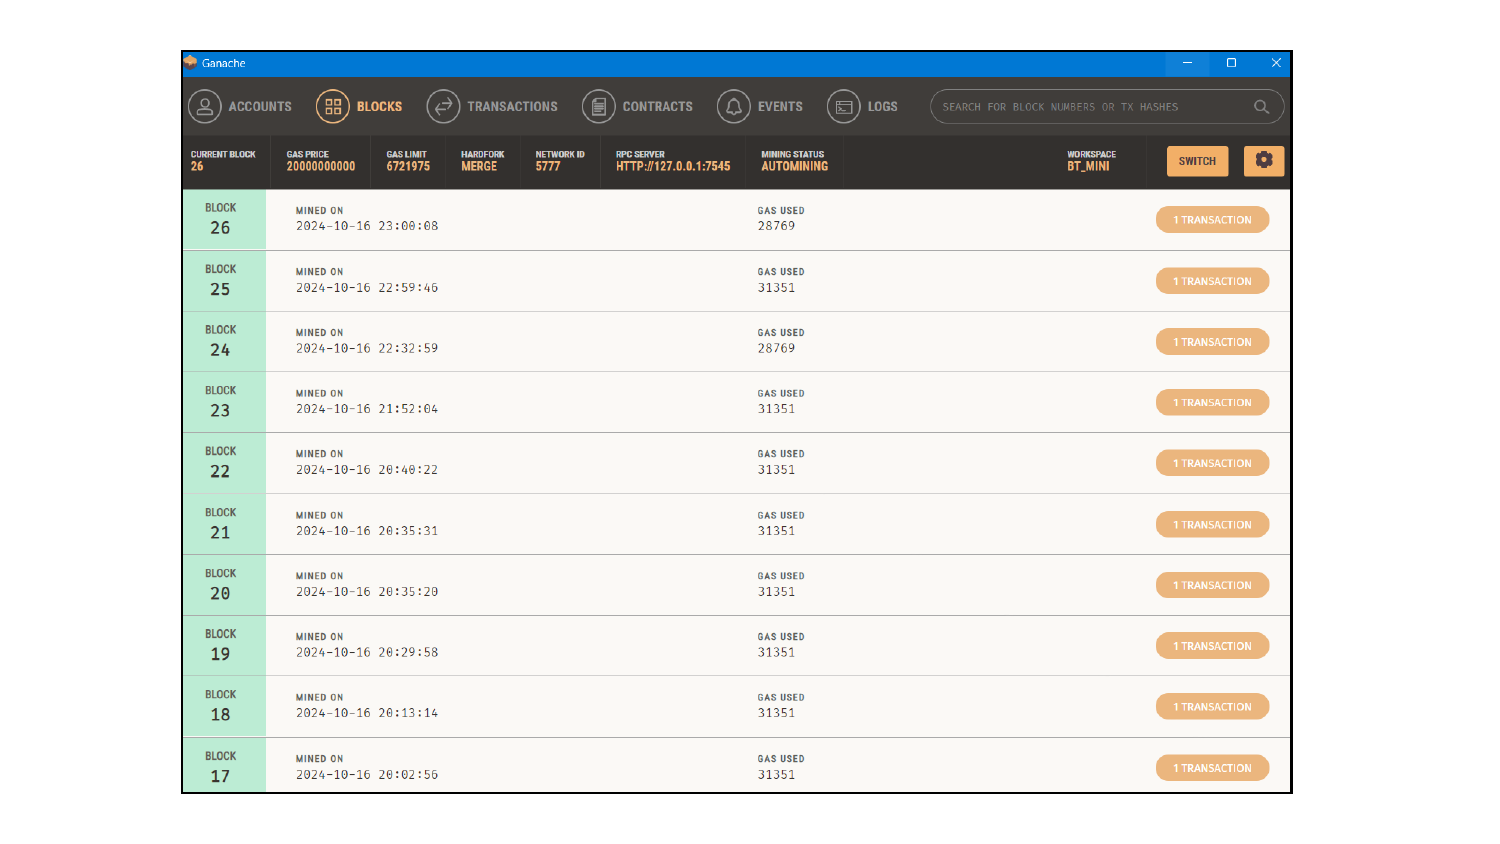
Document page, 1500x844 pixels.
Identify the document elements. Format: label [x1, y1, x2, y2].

picture [182, 51, 1291, 793]
